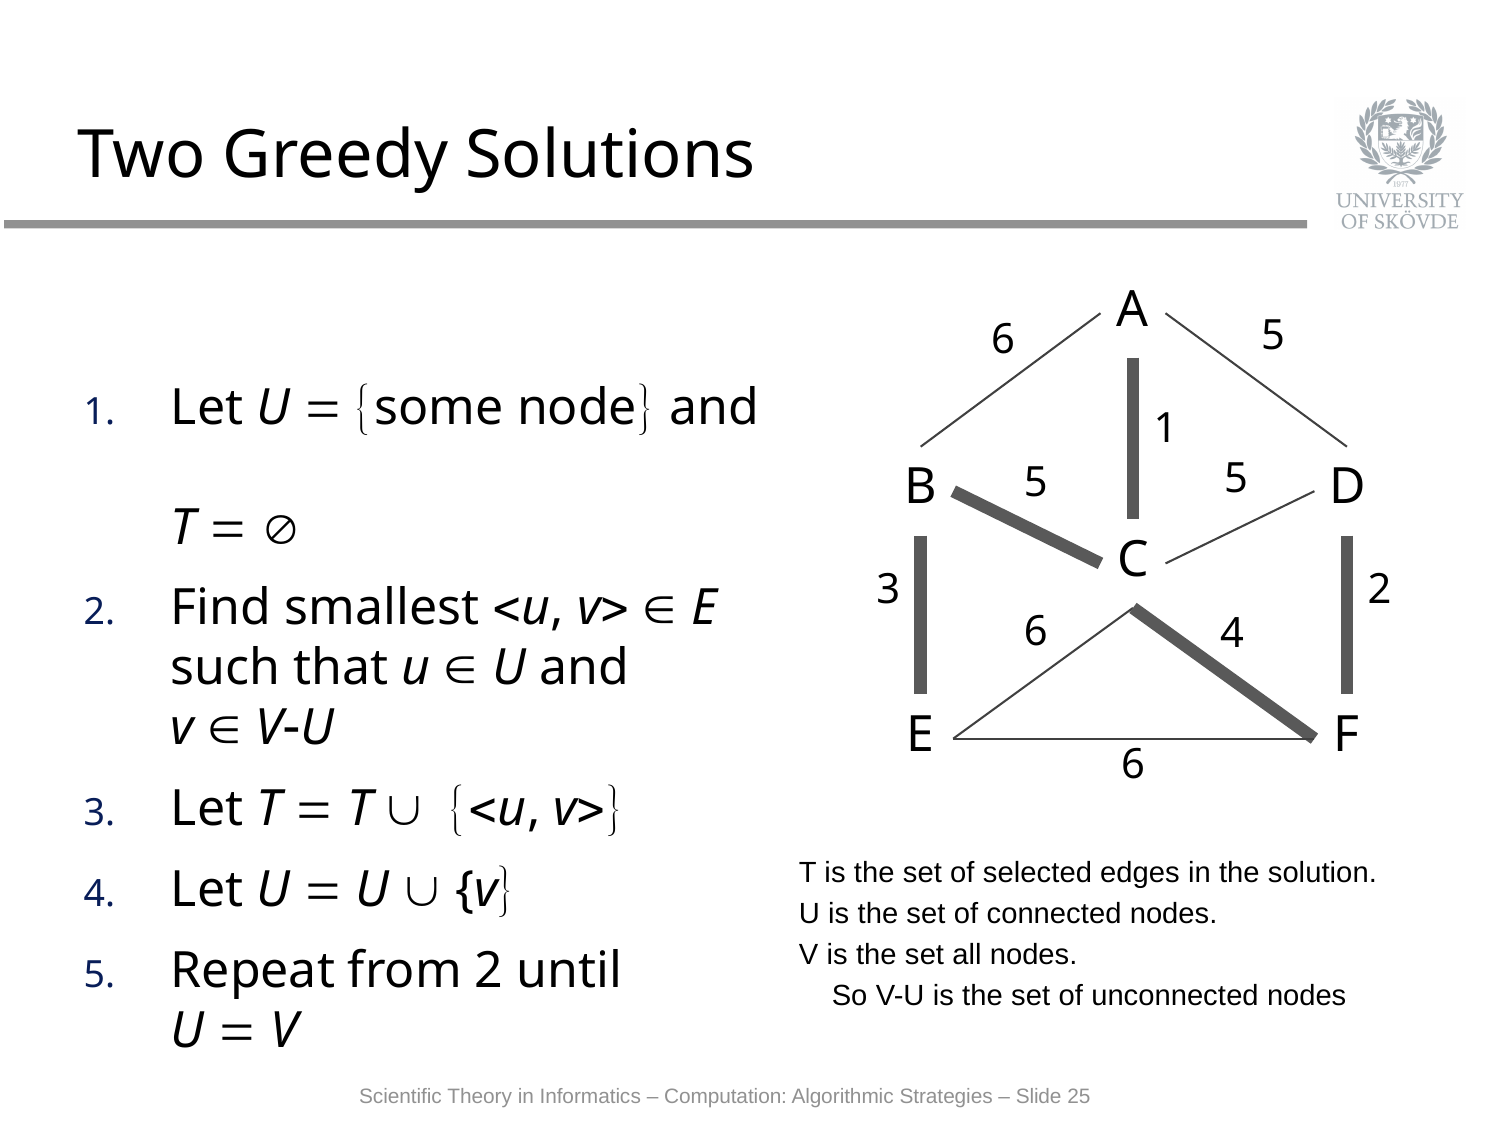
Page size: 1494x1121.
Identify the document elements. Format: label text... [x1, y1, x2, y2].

list Let U = {some node} and T =  Find smallest <u, v>  E such that u  U and v  V-U Let T = T  {<u, v>} Let U = U  {v} Repeat from 2 until U = V [68, 366, 785, 1043]
title Two Greedy Solutions [61, 42, 1435, 199]
picture [1334, 97, 1466, 230]
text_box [855, 268, 1413, 819]
text_box T is the set of selected edges in the solution. U is the set of connected nodes. V is the set all nodes. So V-U is the set of unconnected nodes [784, 846, 1402, 1019]
